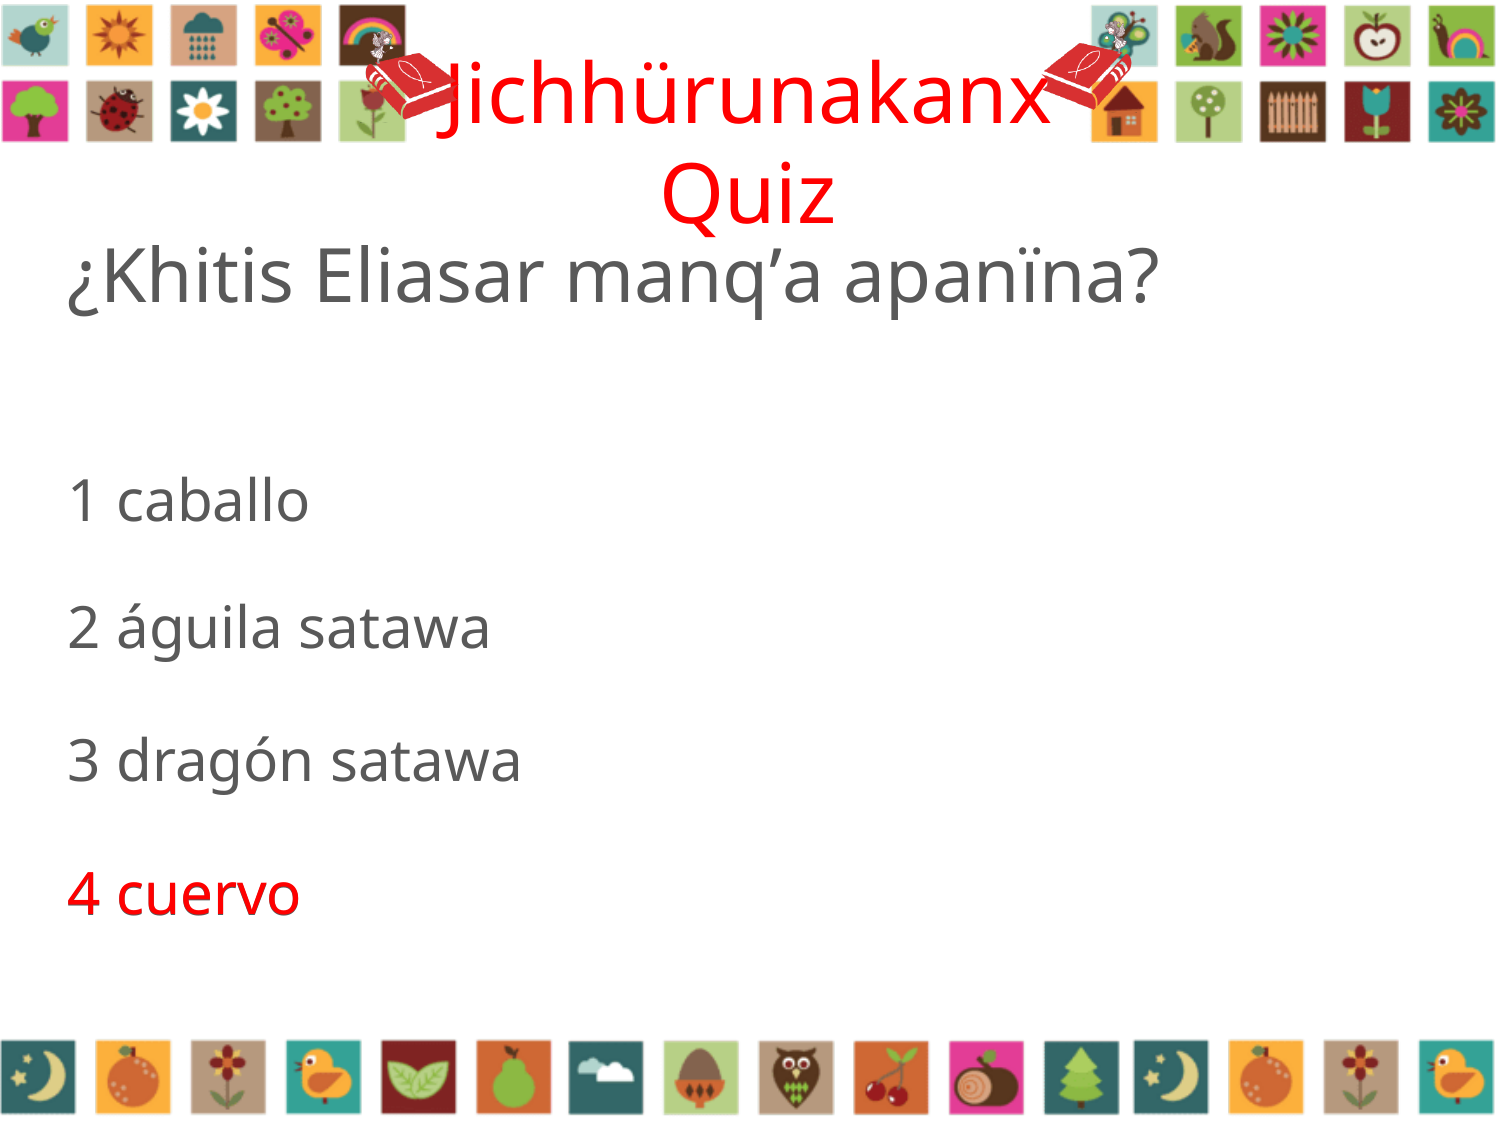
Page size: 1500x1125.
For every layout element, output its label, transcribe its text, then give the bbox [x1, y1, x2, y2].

text_box Jichhürunakanx Quiz [415, 32, 1081, 219]
text_box ¿Khitis Eliasar manqʼa apanïna? [53, 219, 1436, 325]
text_box 1 caballo [53, 456, 1436, 541]
picture [1009, 3, 1500, 150]
text_box 4 cuervo [53, 849, 1483, 934]
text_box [0, 1028, 1500, 1118]
text_box 3 dragón satawa [53, 716, 1483, 801]
picture [0, 3, 491, 150]
text_box 2 águila satawa [53, 582, 1436, 668]
